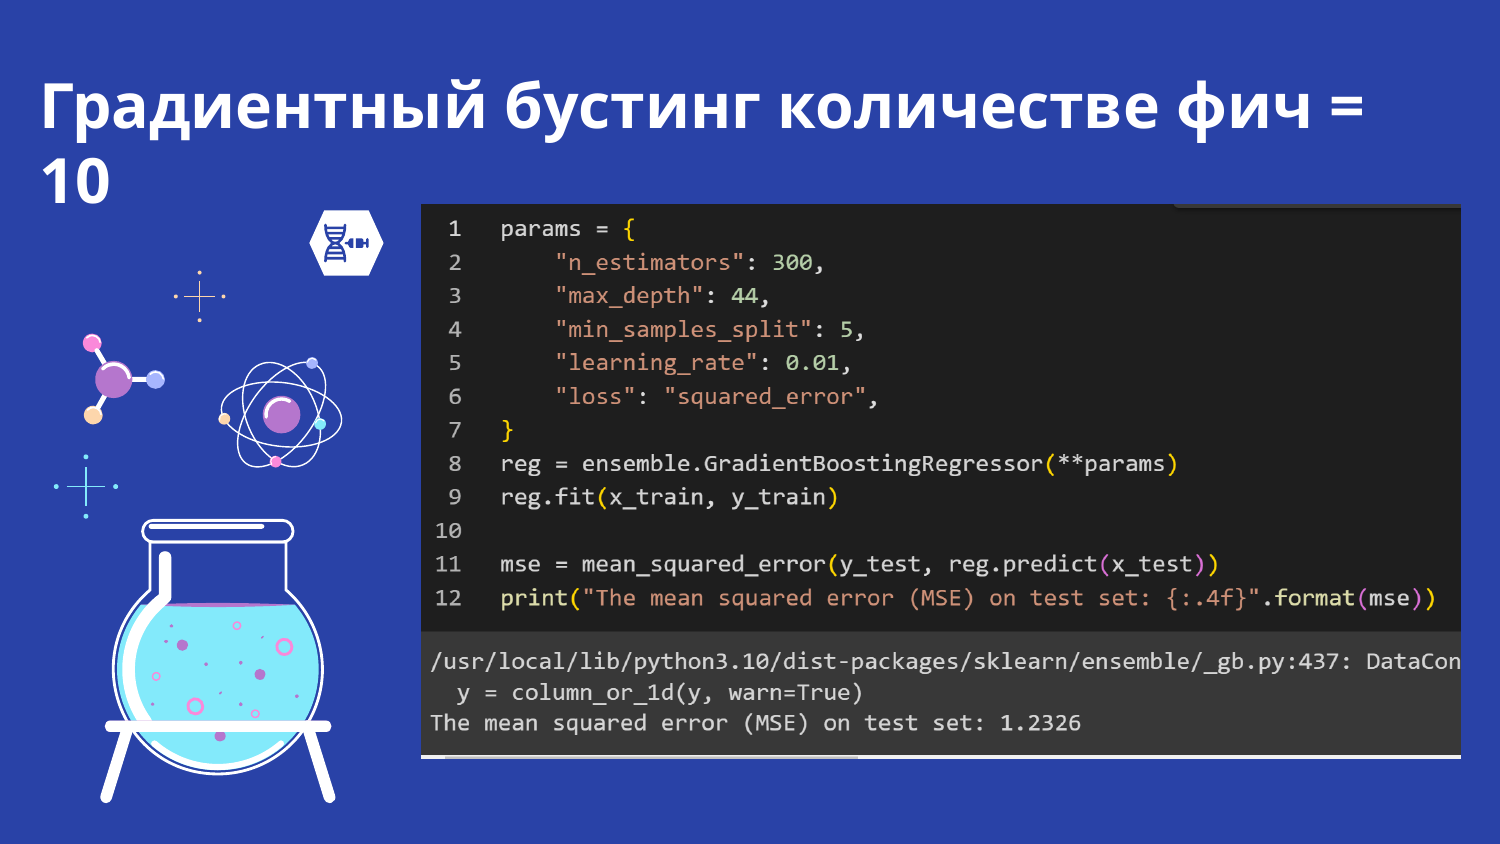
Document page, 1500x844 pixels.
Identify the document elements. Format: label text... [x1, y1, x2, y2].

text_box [323, 223, 369, 263]
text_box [75, 270, 351, 804]
title Градиентный бустинг количестве фич = 10 [24, 50, 1427, 167]
picture [421, 204, 1462, 760]
text_box [309, 210, 384, 276]
